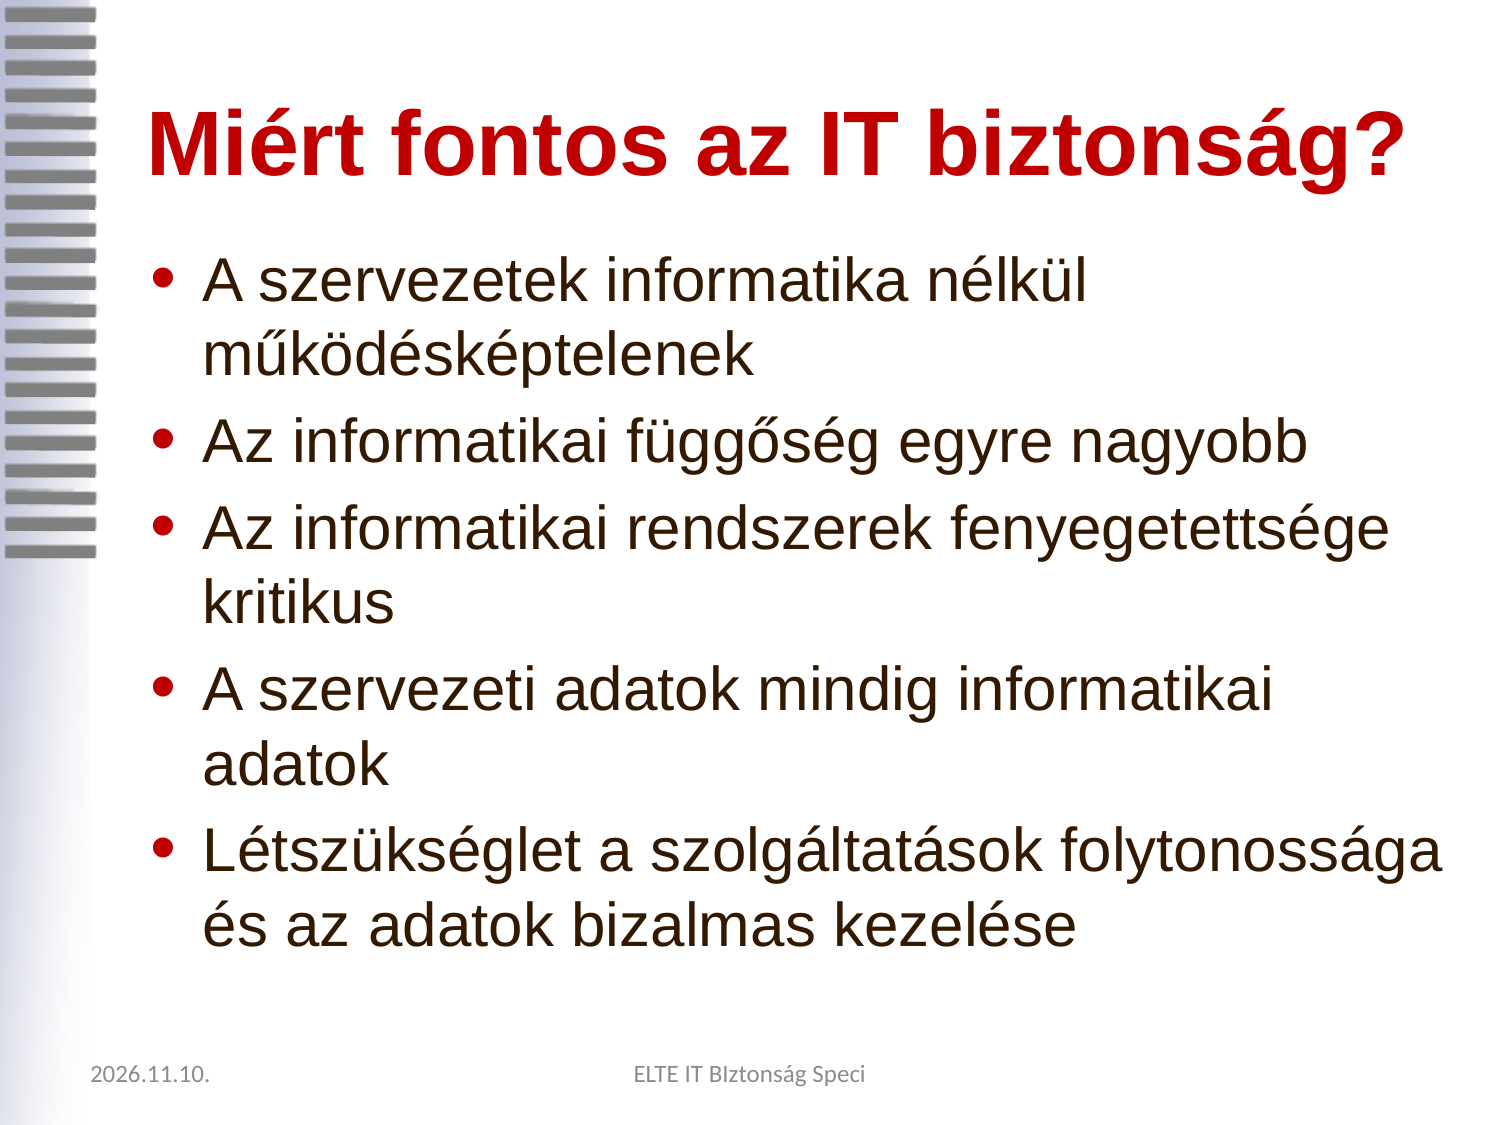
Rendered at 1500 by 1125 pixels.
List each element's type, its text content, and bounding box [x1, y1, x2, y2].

list A szervezetek informatika nélkül működésképtelenek Az informatikai függőség egyre nagyobb Az informatikai rendszerek fenyegetettsége kritikus A szervezeti adatok mindig informatikai adatok Létszükséglet a szolgáltatások folytonossága és az adatok bizalmas kezelése [135, 231, 1469, 1047]
picture [0, 0, 1500, 1125]
footer ELTE IT BIztonság Speci [512, 1042, 988, 1103]
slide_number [75, 1042, 425, 1103]
title Miért fontos az IT biztonság? [75, 45, 1425, 233]
